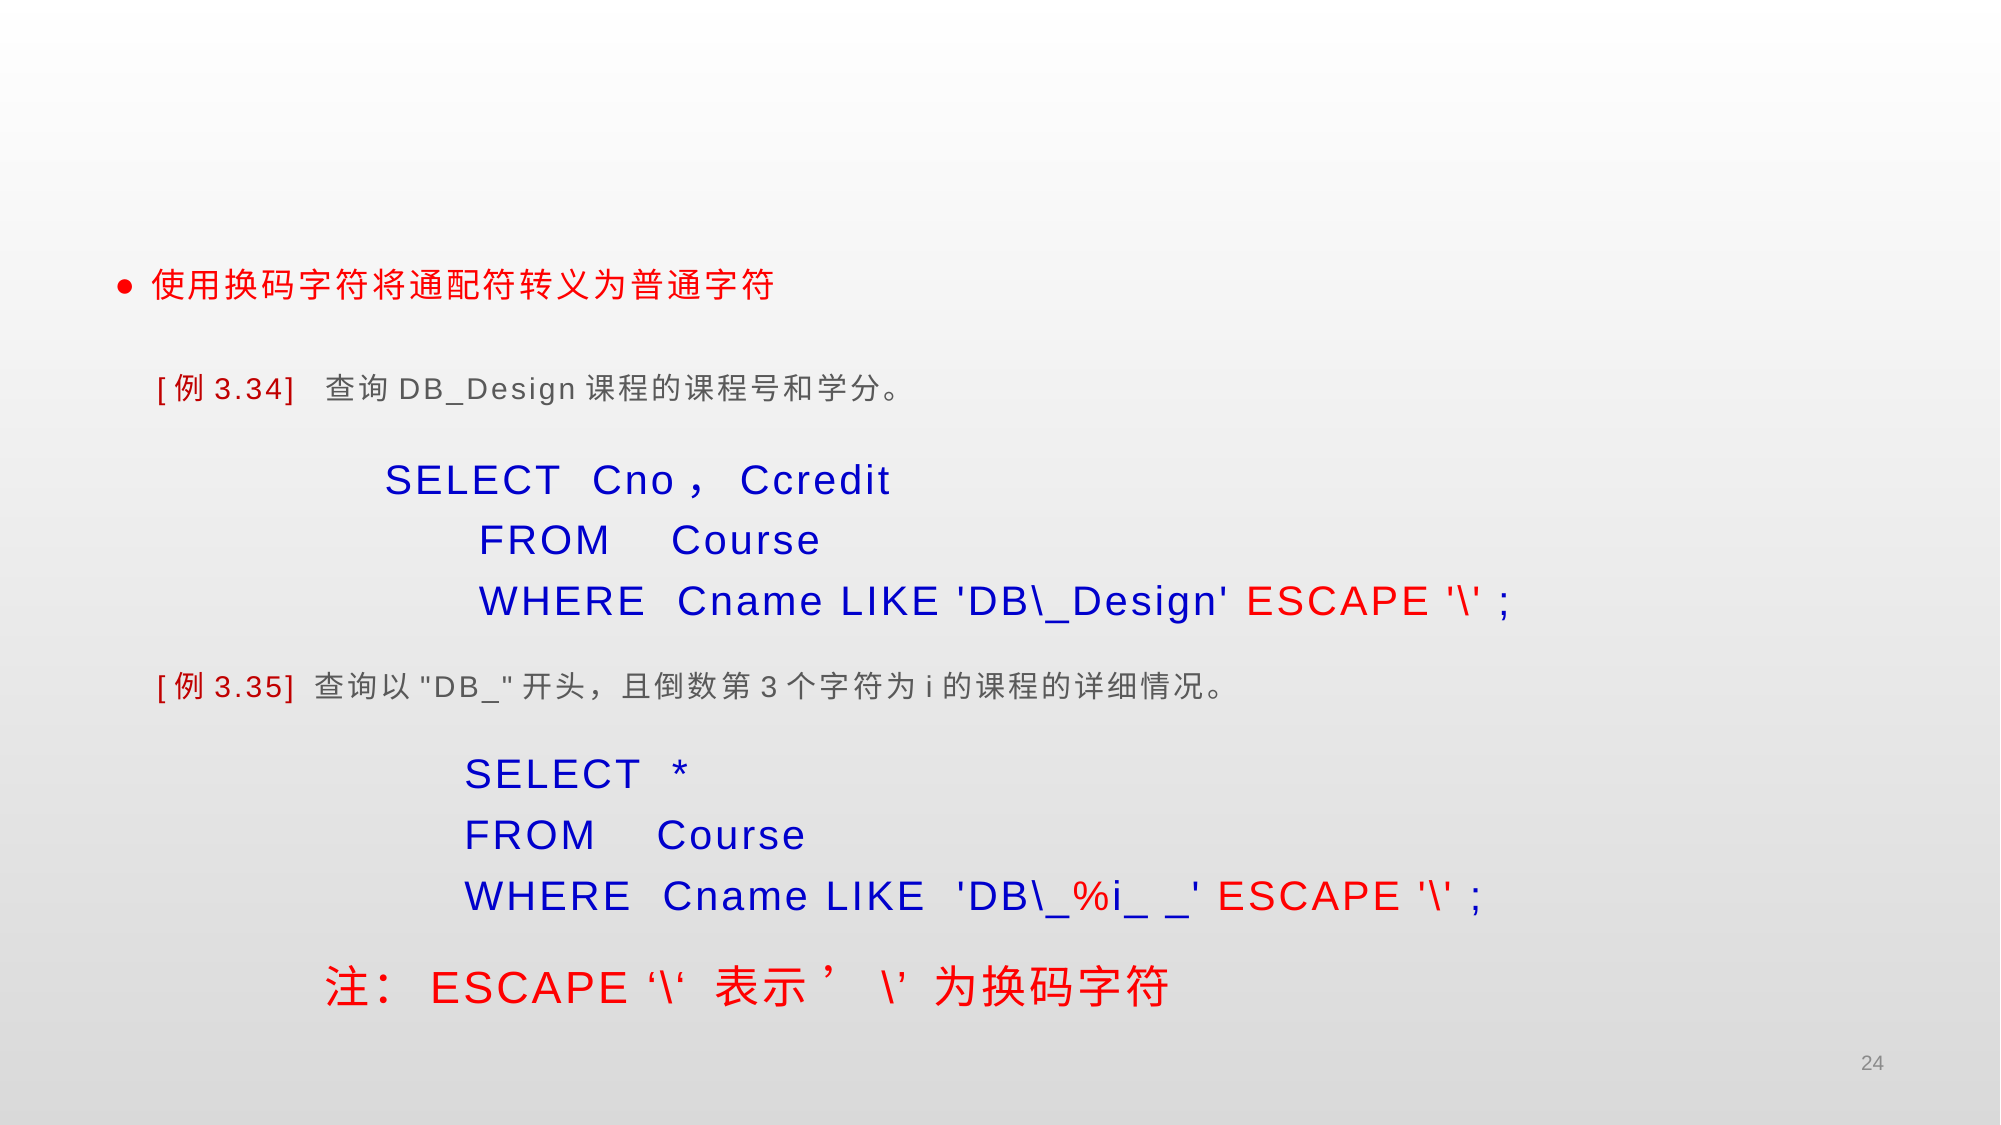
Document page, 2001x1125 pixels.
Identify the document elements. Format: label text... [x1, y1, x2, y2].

slide_number 24 [1456, 1035, 1900, 1088]
list 使用换码字符将通配符转义为普通字符 [例3.34] 查询DB_Design课程的课程号和学分。 SELECT Cno，Ccredit FROM Course WHERE Cname LIKE 'DB\_Design' ESCAPE '\' ; [例3.35] 查询以"DB_"开头，且倒数第3个字符为i的课程的详细情况。 SELECT * FROM Course WHERE Cname LIKE 'DB\_%i_ _' ESCAPE '\' ; 注：ESCAPE ‘\‘ 表示 ’\’ 为换码字符 [99, 244, 1900, 1026]
